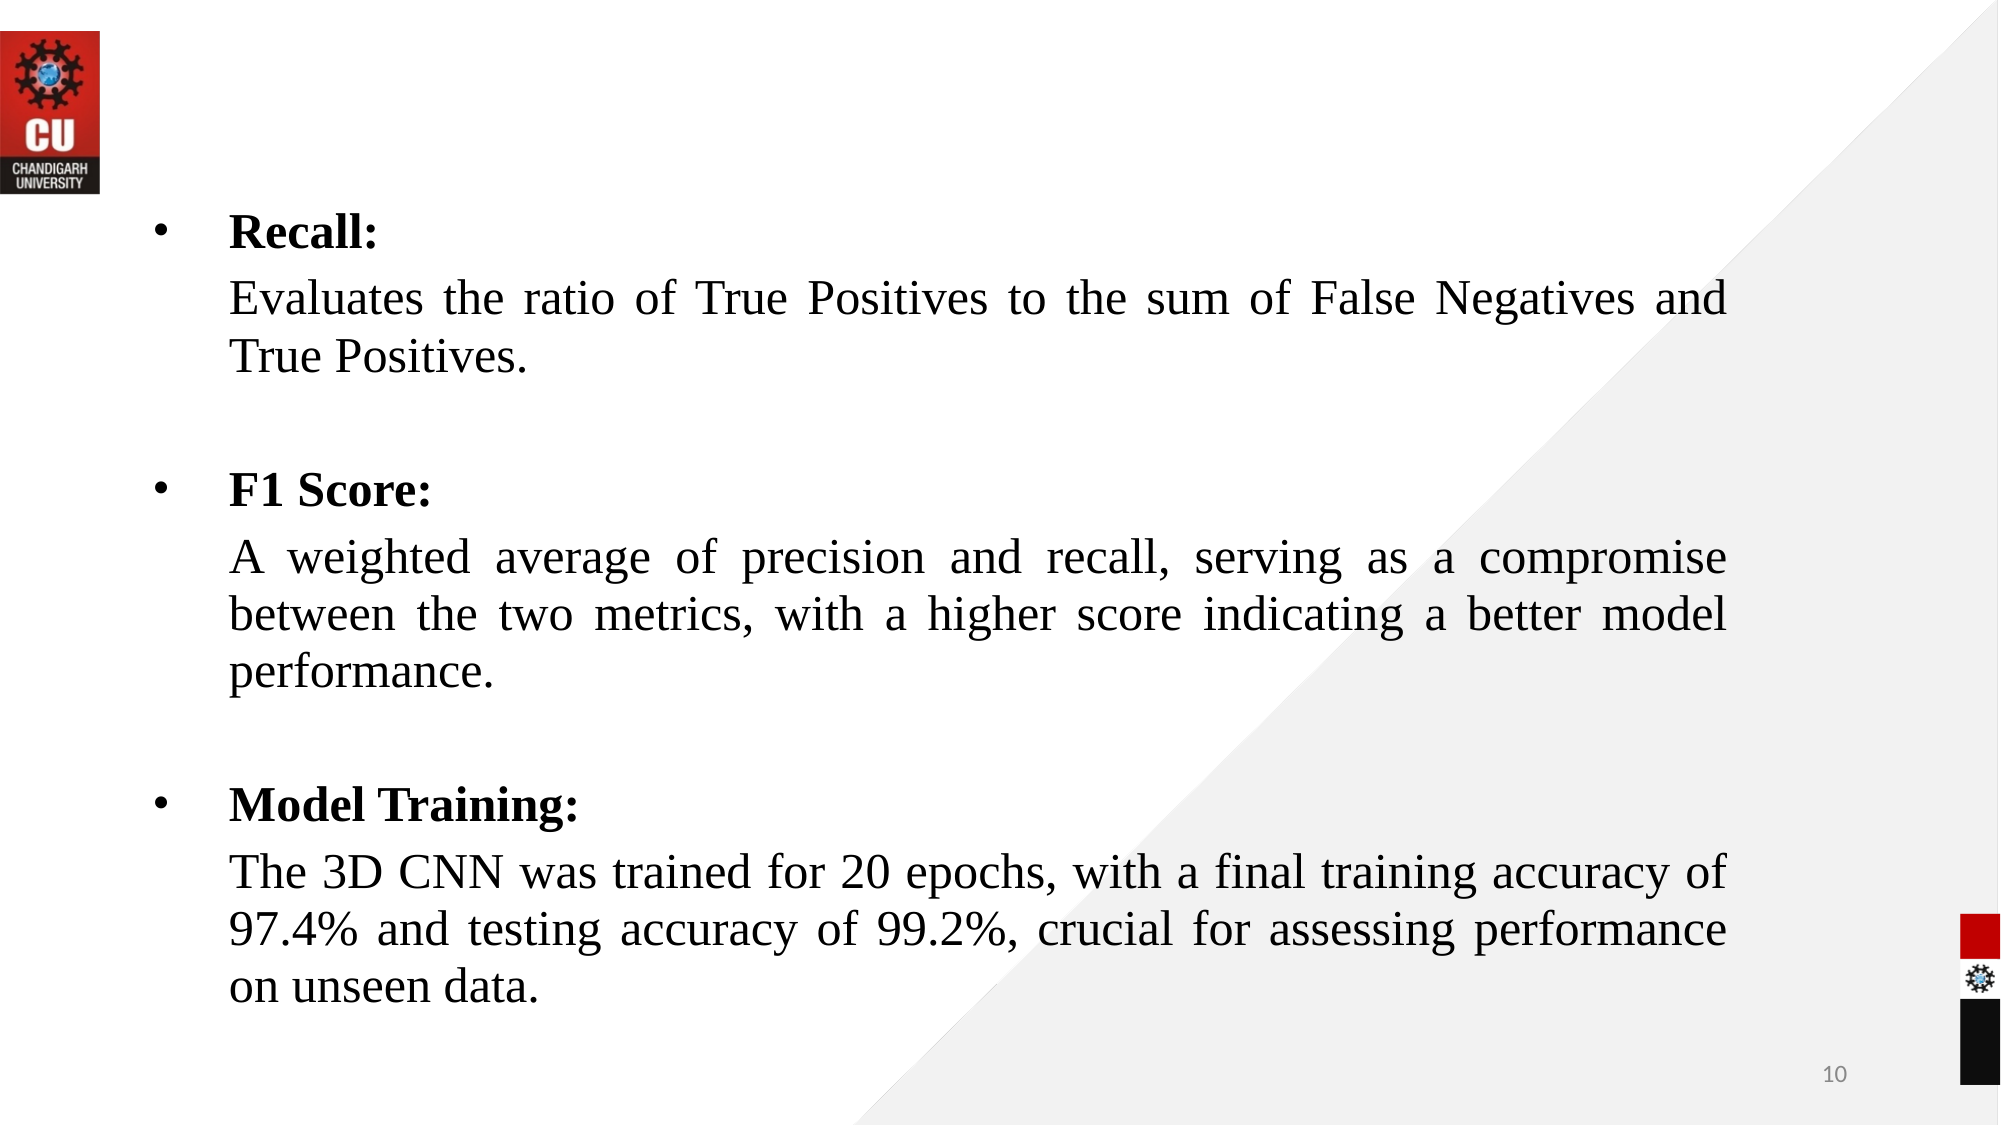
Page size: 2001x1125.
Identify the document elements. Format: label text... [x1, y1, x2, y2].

list Recall: Evaluates the ratio of True Positives to the sum of False Negatives and True Positives. F1 Score: A weighted average of precision and recall, serving as a compromise between the two metrics, with a higher score indicating a better model performance. Model Training: The 3D CNN was trained for 20 epochs, with a final training accuracy of 97.4% and testing accuracy of 99.2%, crucial for assessing performance on unseen data. [137, 104, 1746, 1030]
slide_number ‹#› [1412, 1042, 1863, 1103]
picture [0, 0, 2001, 1125]
